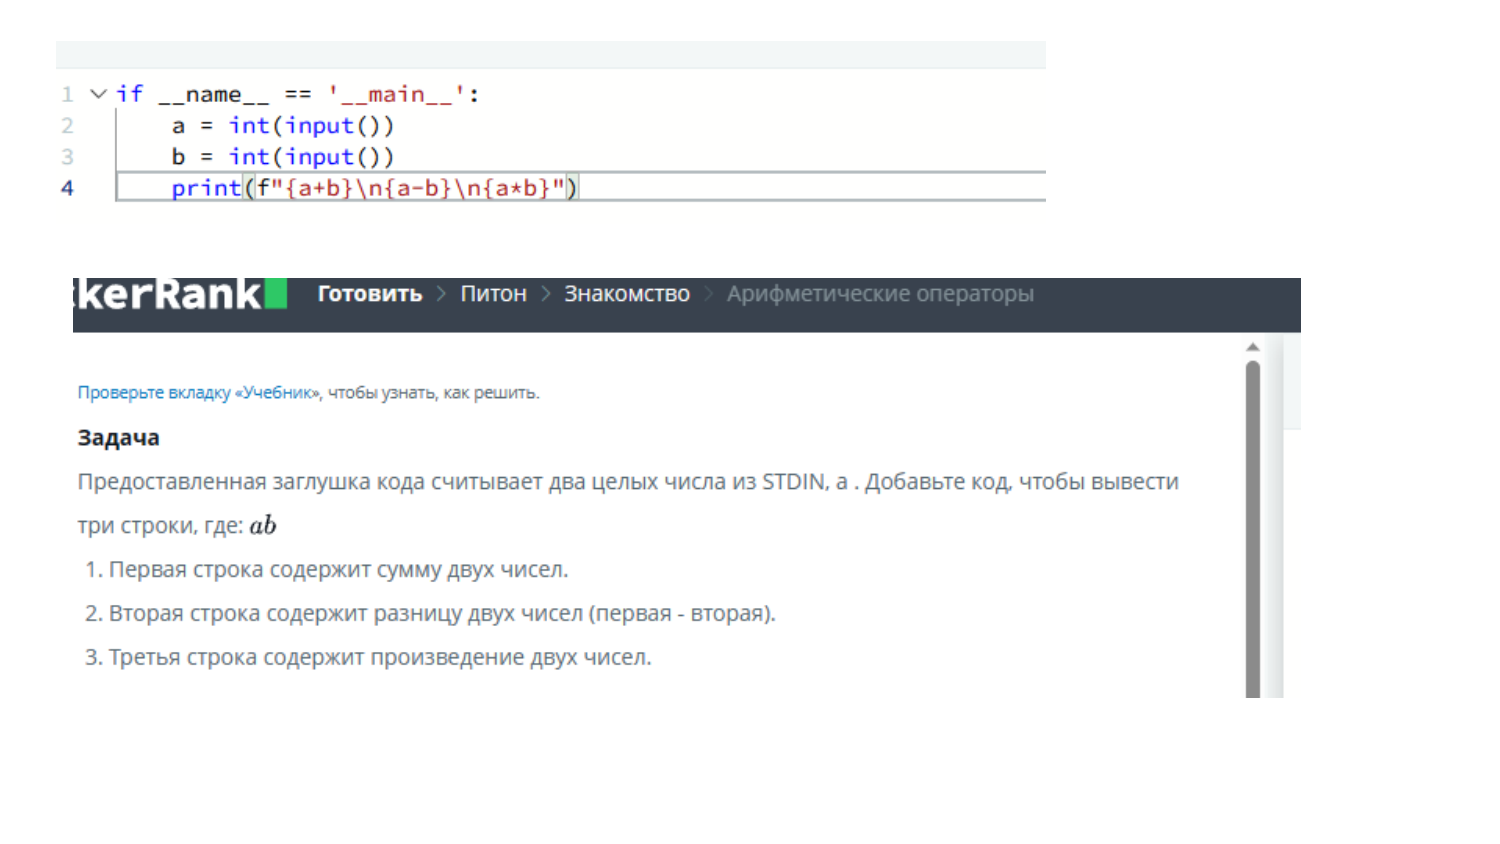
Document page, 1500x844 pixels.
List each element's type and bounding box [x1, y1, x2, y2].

picture [56, 40, 1046, 225]
picture [73, 278, 1301, 698]
